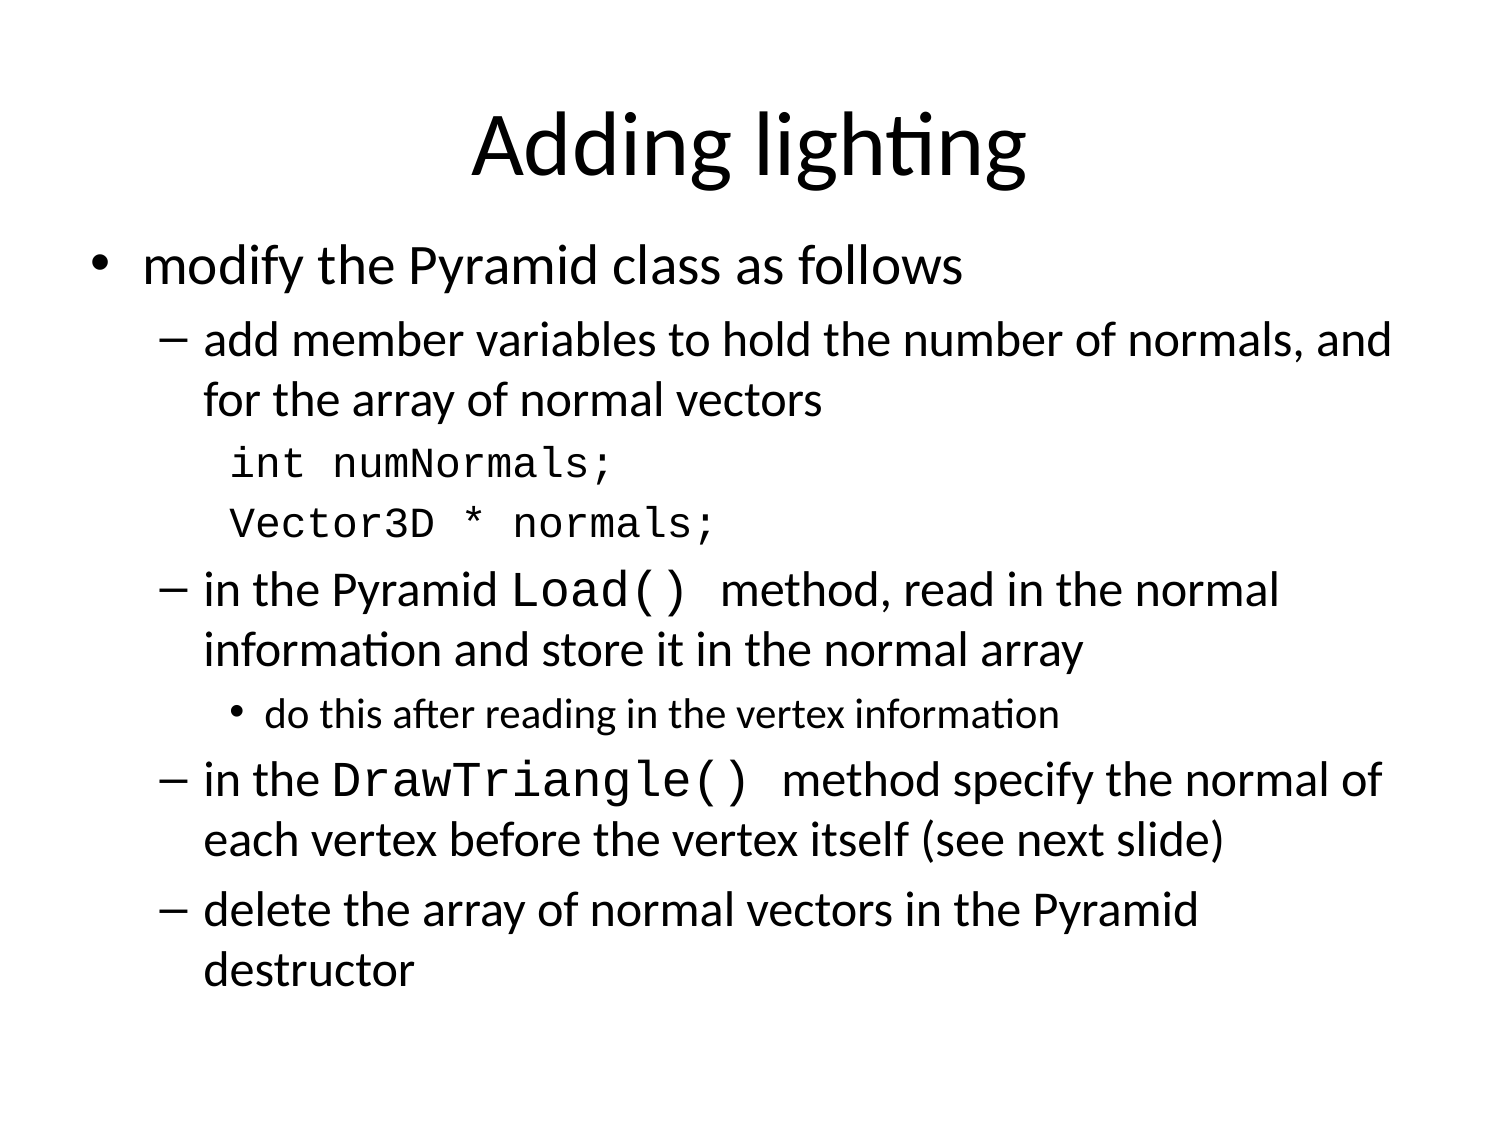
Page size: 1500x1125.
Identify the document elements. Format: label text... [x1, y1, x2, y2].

list modify the Pyramid class as follows add member variables to hold the number of normals, and for the array of normal vectors int numNormals; Vector3D * normals; in the Pyramid Load() method, read in the normal information and store it in the normal array do this after reading in the vertex information in the DrawTriangle() method specify the normal of each vertex before the vertex itself (see next slide) delete the array of normal vectors in the Pyramid destructor [75, 219, 1425, 1005]
title Adding lighting [75, 45, 1425, 219]
